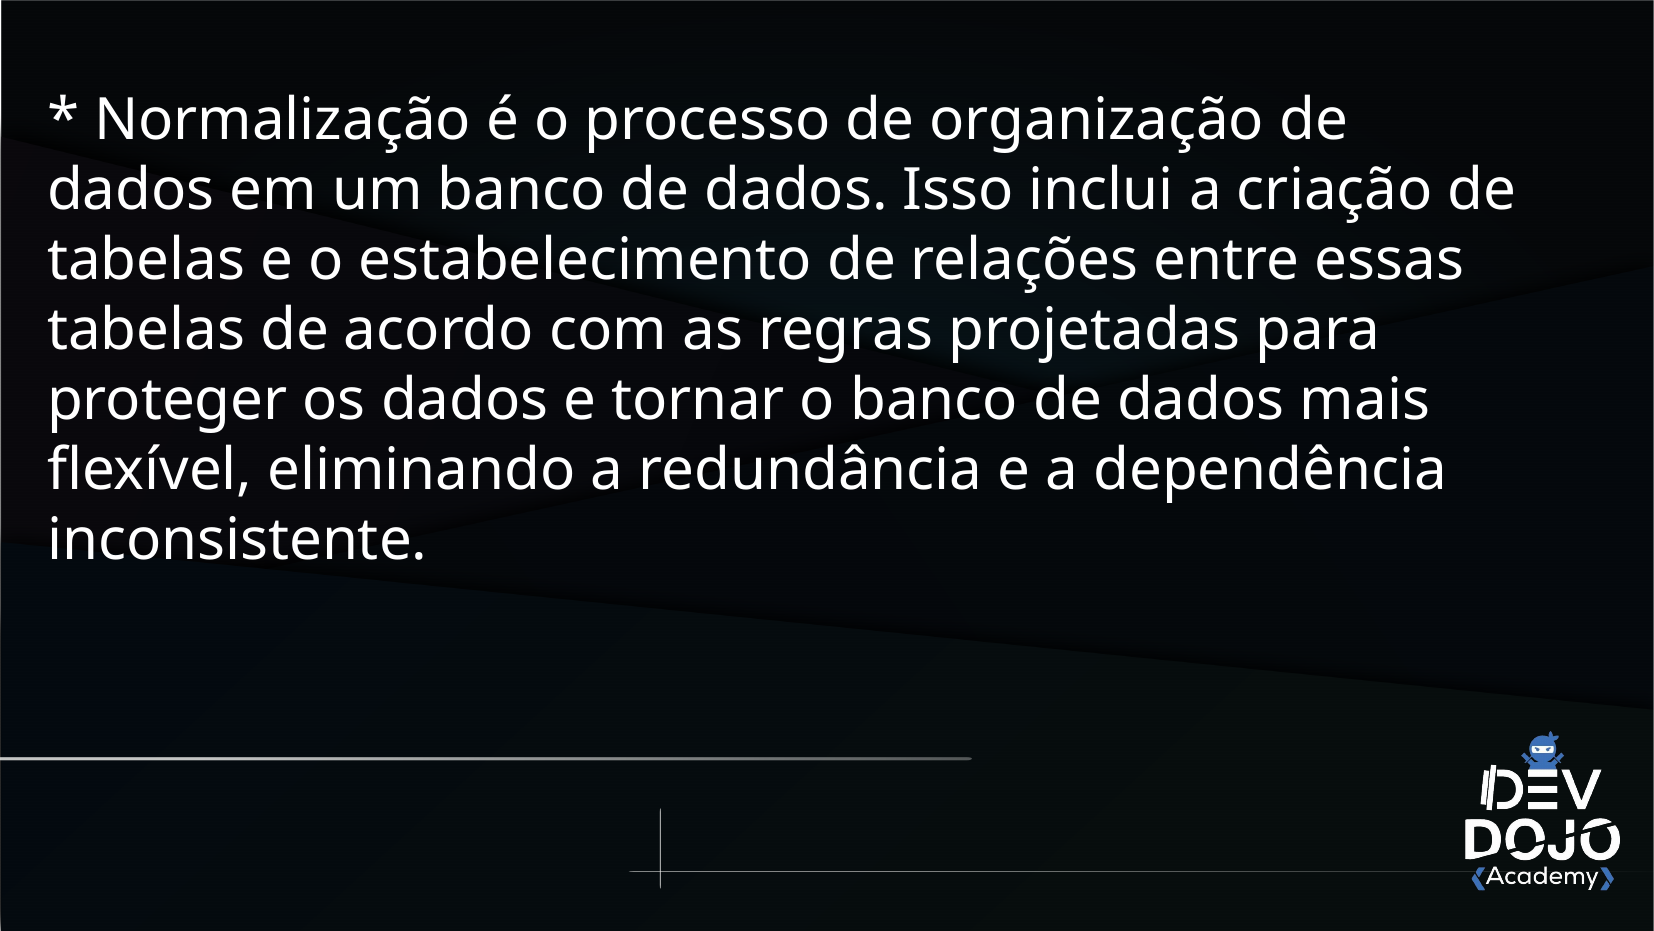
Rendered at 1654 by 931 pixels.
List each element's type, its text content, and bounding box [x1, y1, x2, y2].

text_box * Normalização é o processo de organização de dados em um banco de dados. Isso inclui a criação de tabelas e o estabelecimento de relações entre essas tabelas de acordo com as regras projetadas para proteger os dados e tornar o banco de dados mais flexível, eliminando a redundância e a dependência inconsistente. [47, 80, 1524, 571]
picture [0, 0, 1654, 931]
